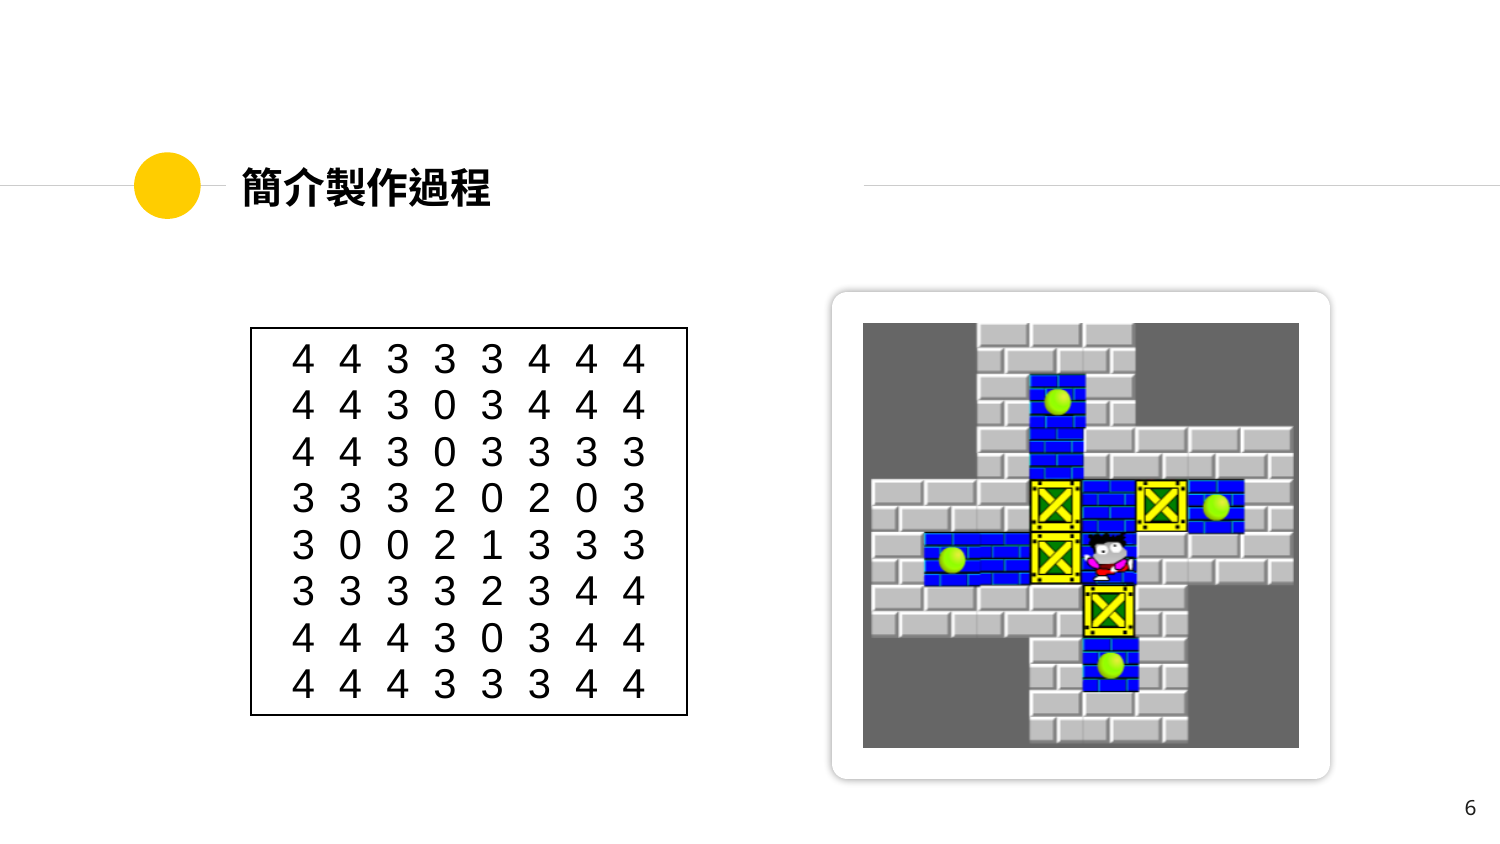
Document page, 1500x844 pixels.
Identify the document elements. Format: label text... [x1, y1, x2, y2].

slide_number 6 [1401, 779, 1492, 844]
table_header 4 4 3 3 3 4 4 4 4 4 3 0 3 4 4 4 4 4 3 0 3 3 3 3 3 3 3 2 0 2 0 3 3 0 0 2 1 3 3 3 3 3 3 3 2 3 4 4 4 4 4 3 0 3 4 4 4 4 4 3 3 3 4 4 [252, 329, 686, 714]
picture [862, 322, 1300, 749]
title 簡介製作過程 [226, 151, 863, 223]
